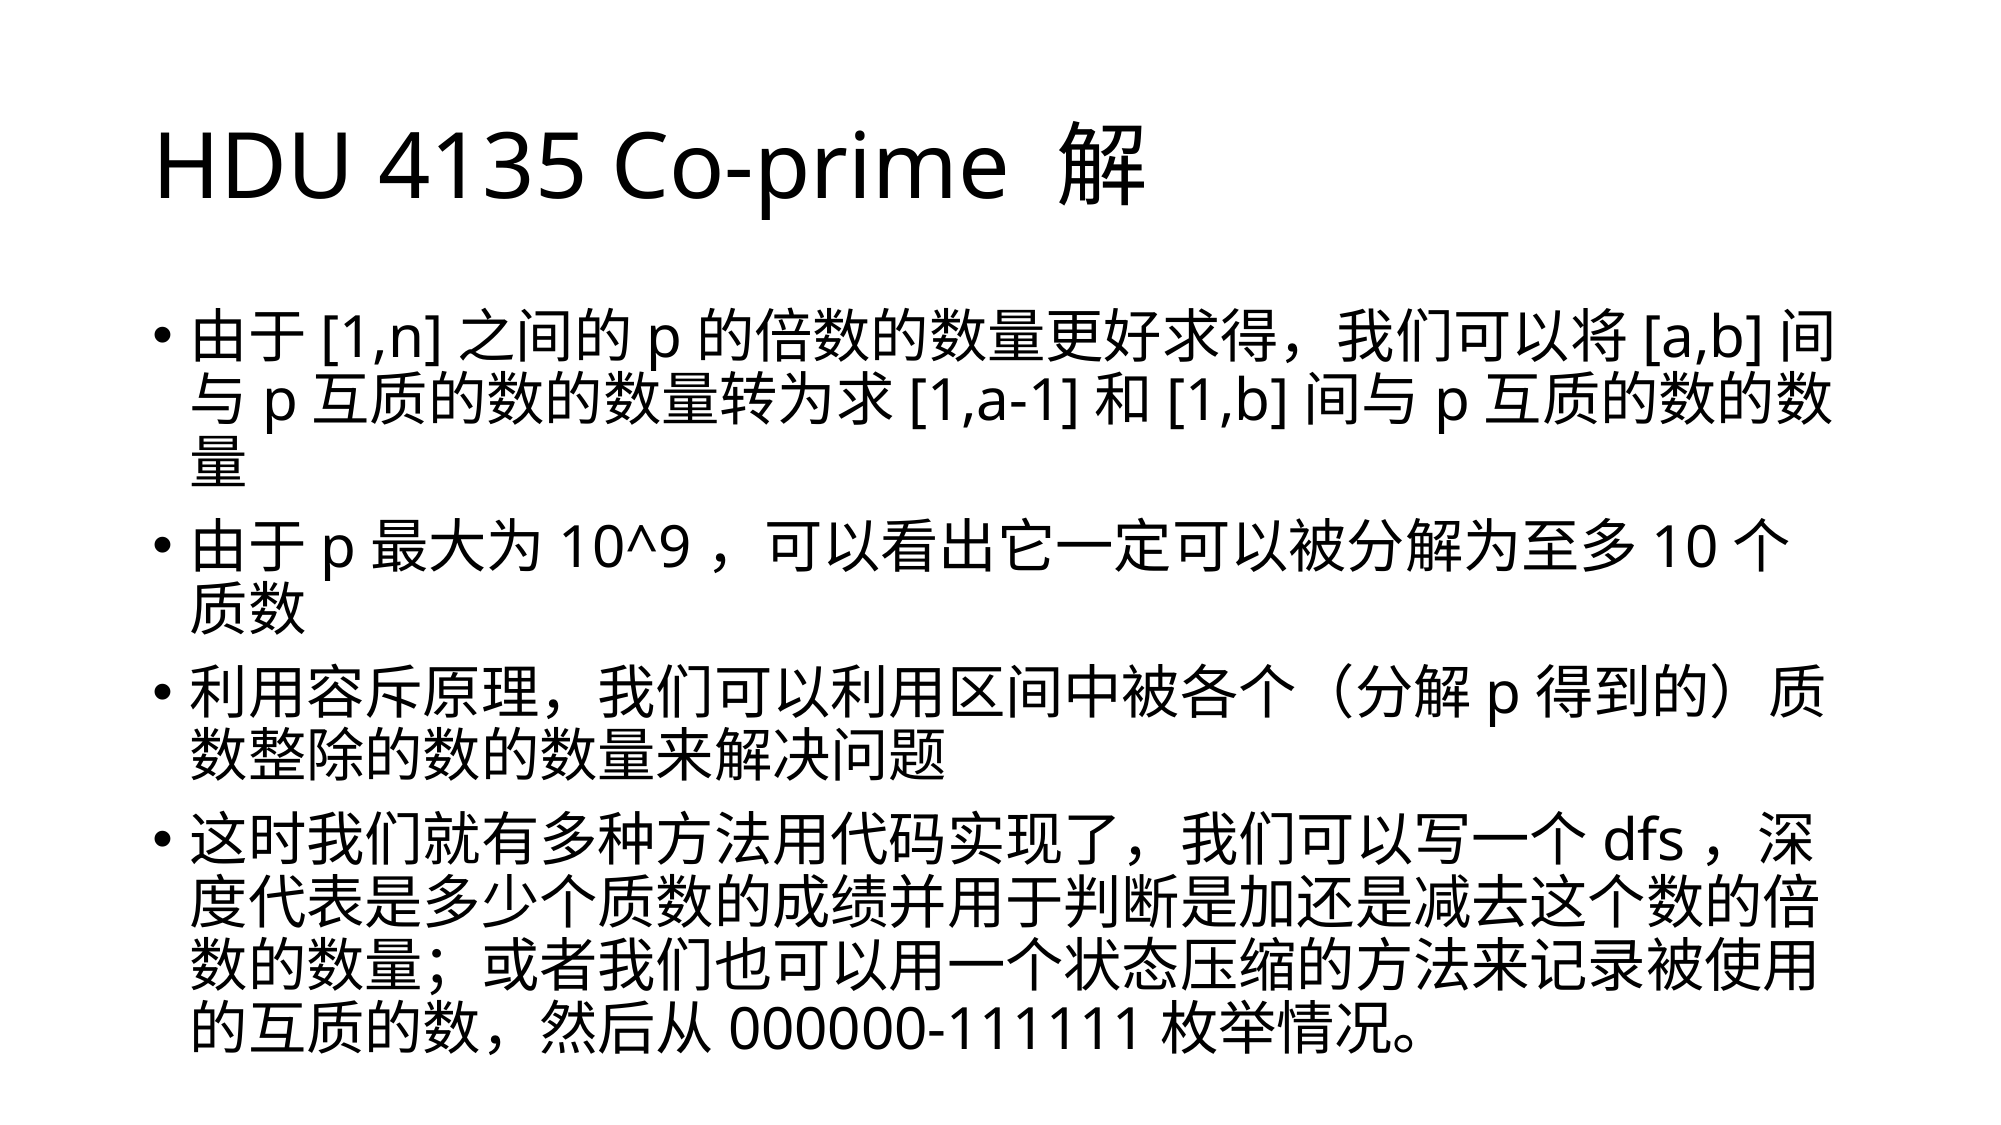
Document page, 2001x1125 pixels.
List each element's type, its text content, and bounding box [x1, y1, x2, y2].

title HDU 4135 Co-prime 解 [137, 59, 1863, 278]
list 由于[1,n]之间的p的倍数的数量更好求得，我们可以将[a,b]间与p互质的数的数量转为求[1,a-1]和[1,b]间与p互质的数的数量 由于p最大为10^9，可以看出它一定可以被分解为至多10个质数 利用容斥原理，我们可以利用区间中被各个（分解p得到的）质数整除的数的数量来解决问题 这时我们就有多种方法用代码实现了，我们可以写一个dfs，深度代表是多少个质数的成绩并用于判断是加还是减去这个数的倍数的数量；或者我们也可以用一个状态压缩的方法来记录被使用的互质的数，然后从000000-111111枚举情况。 [137, 299, 1863, 1014]
